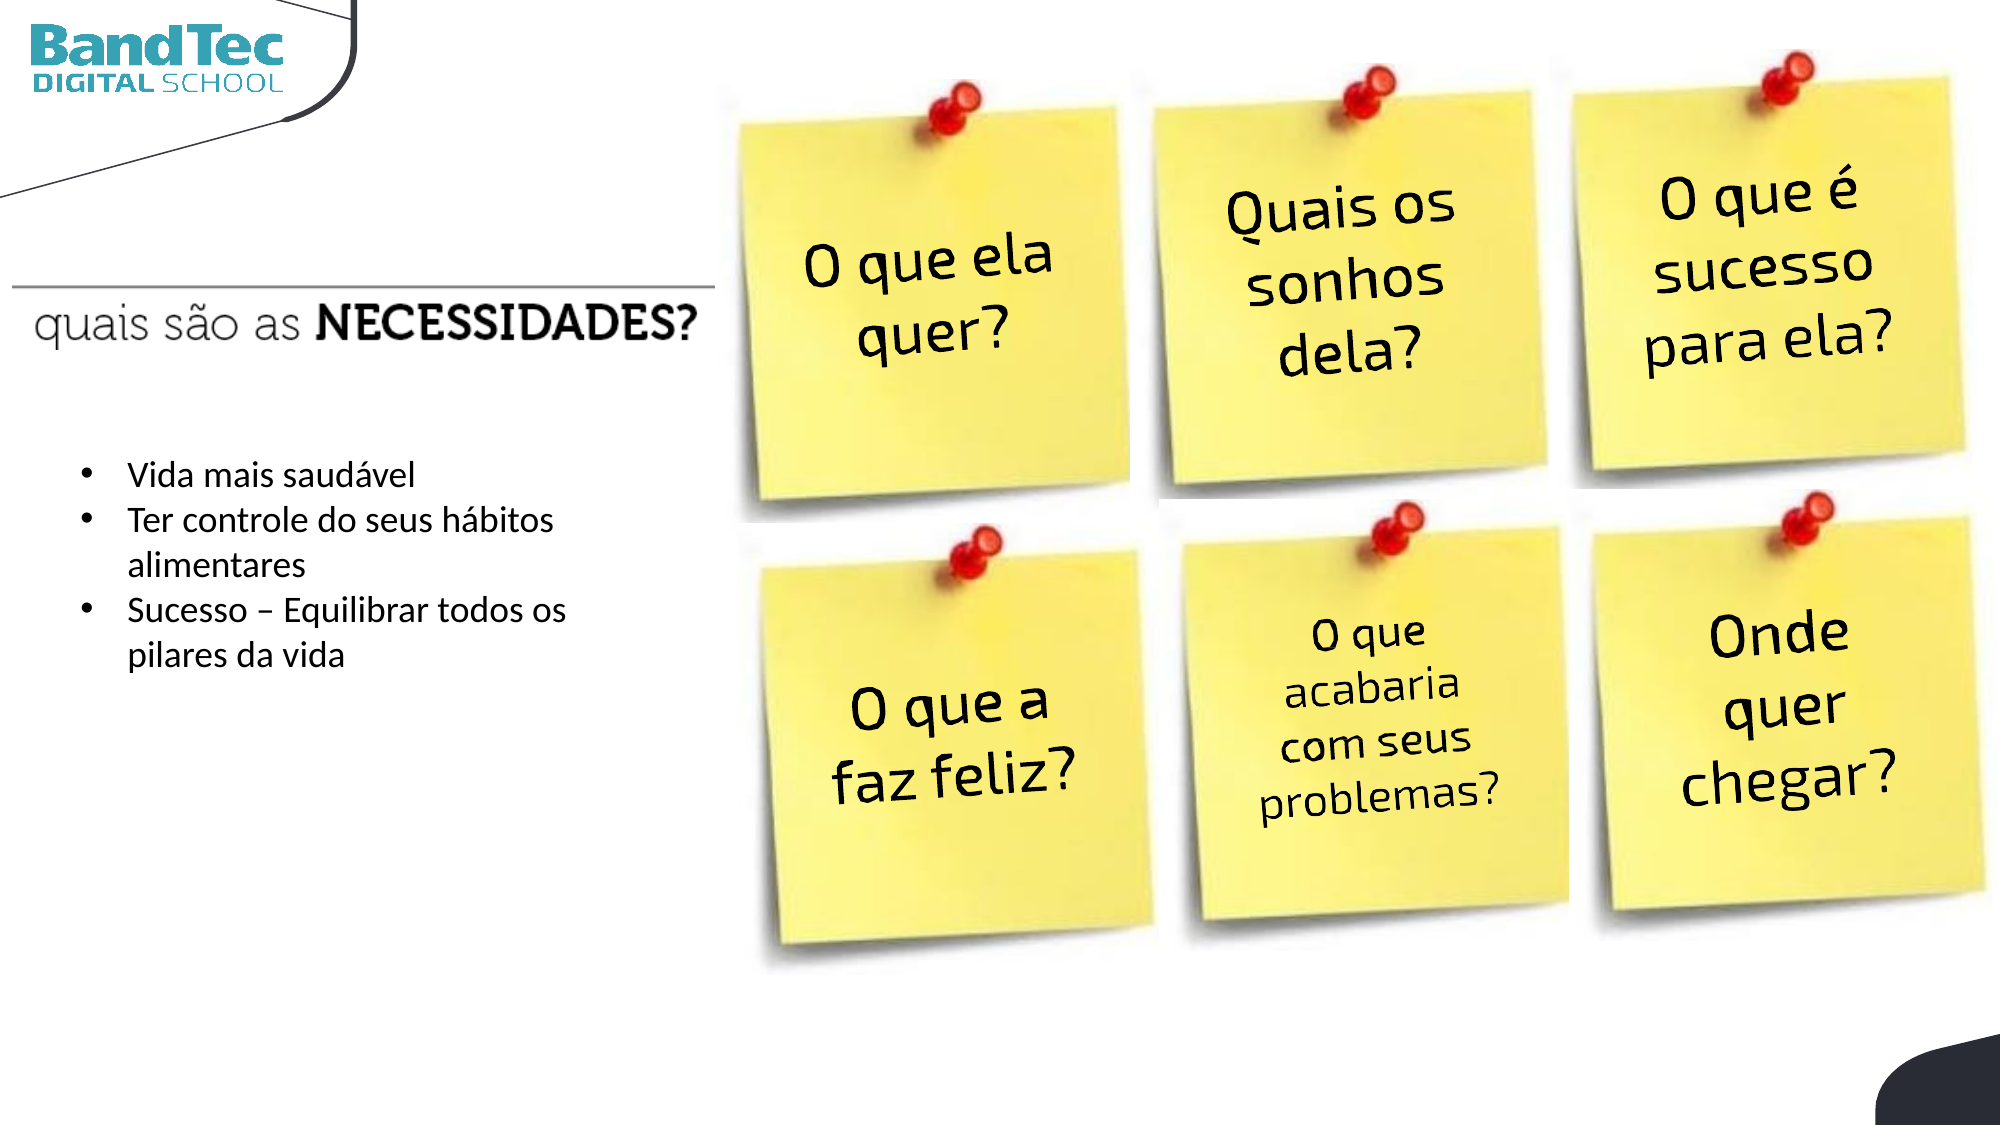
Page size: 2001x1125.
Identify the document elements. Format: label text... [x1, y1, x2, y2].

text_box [1130, 63, 1543, 515]
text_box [737, 523, 1167, 976]
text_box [1548, 49, 1978, 502]
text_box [1159, 498, 1589, 951]
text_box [716, 78, 1127, 531]
text_box Vida mais saudável Ter controle do seus hábitos alimentares Sucesso – Equilibrar todos os pilares da vida [65, 442, 631, 818]
picture [31, 24, 283, 99]
picture [11, 280, 715, 350]
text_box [1569, 489, 1999, 942]
